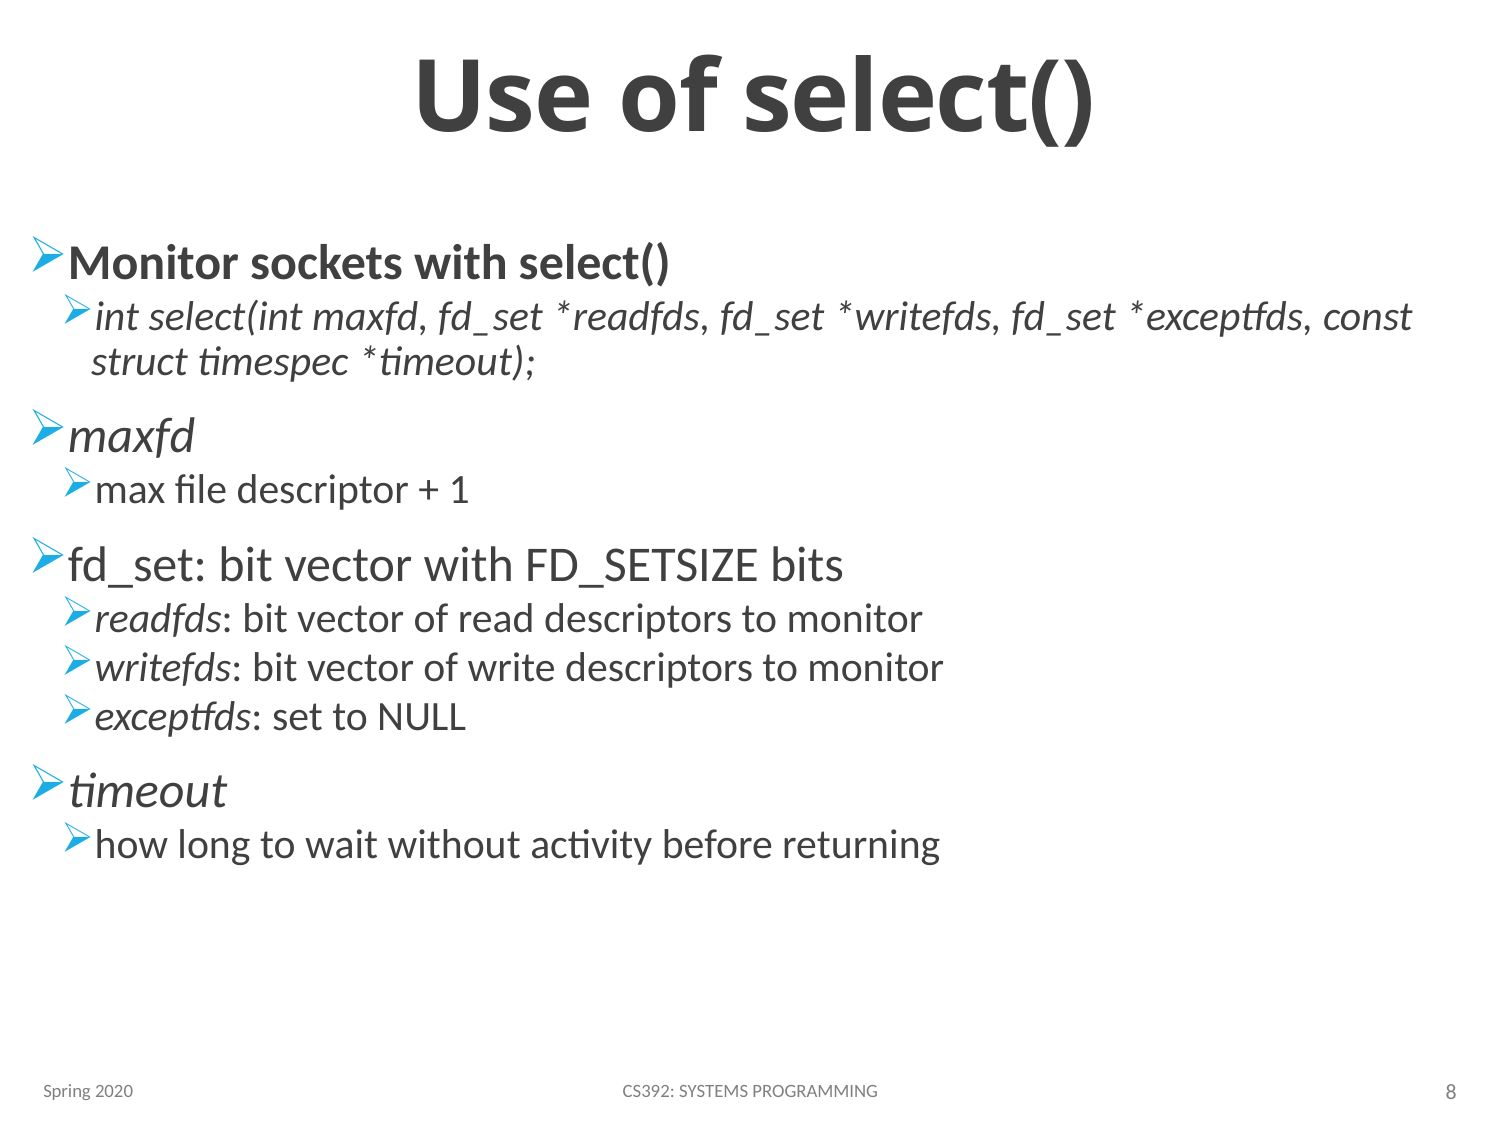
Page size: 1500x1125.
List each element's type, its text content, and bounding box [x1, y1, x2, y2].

footer CS392: Systems Programming [453, 1059, 1047, 1120]
list Monitor sockets with select() int select(int maxfd, fd_set *readfds, fd_set *writefds, fd_set *exceptfds, const struct timespec *timeout); maxfd max file descriptor + 1 fd_set: bit vector with FD_SETSIZE bits readfds: bit vector of read descriptors to monitor writefds: bit vector of write descriptors to monitor exceptfds: set to NULL timeout how long to wait without activity before returning [28, 229, 1472, 1021]
slide_number Spring 2020 [28, 1059, 333, 1120]
title Use of select() [135, 5, 1373, 160]
slide_number 8 [1310, 1060, 1472, 1121]
